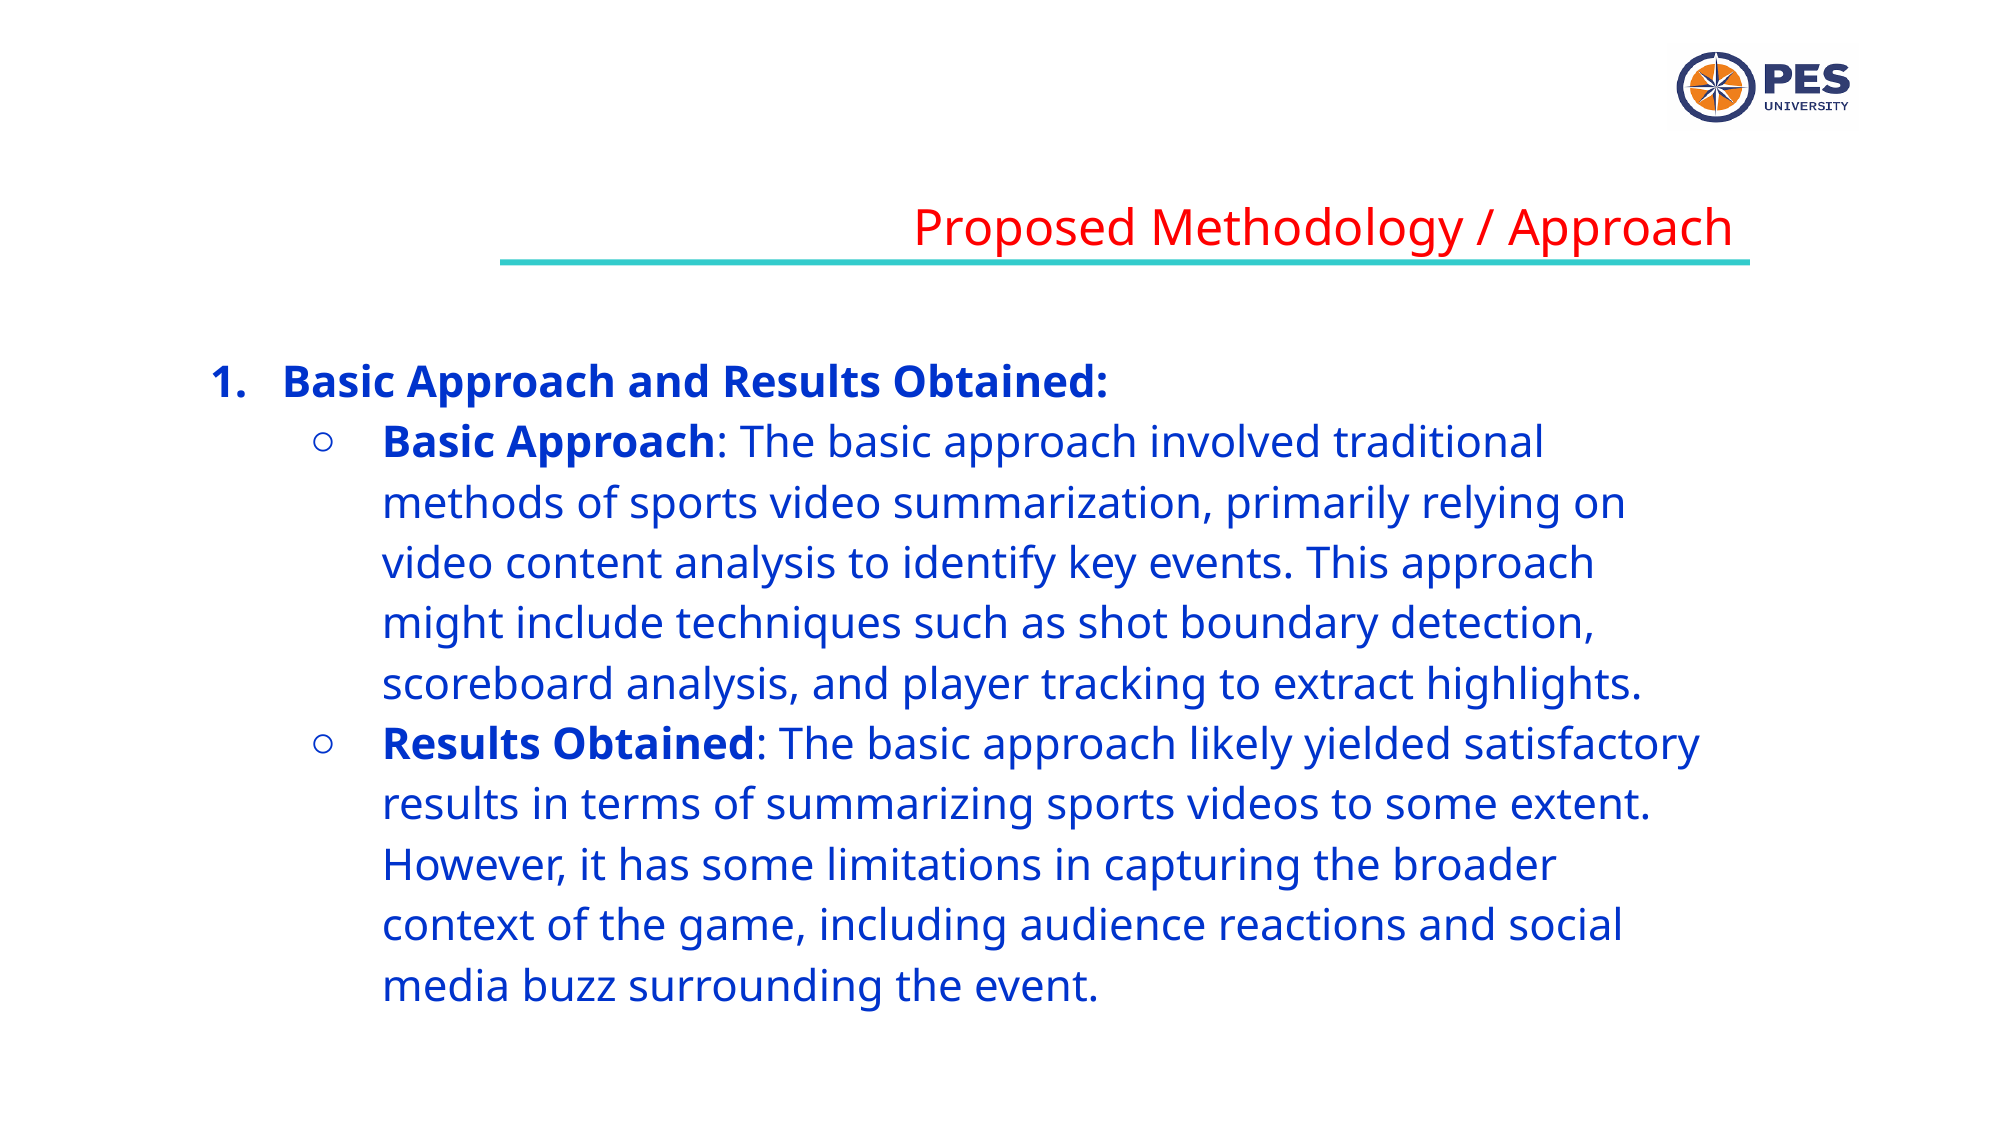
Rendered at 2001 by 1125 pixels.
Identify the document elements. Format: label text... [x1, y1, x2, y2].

text_box Proposed Methodology / Approach [474, 187, 1750, 264]
text_box Basic Approach and Results Obtained: Basic Approach: The basic approach involved traditional methods of sports video summarization, primarily relying on video content analysis to identify key events. This approach might include techniques such as shot boundary detection, scoreboard analysis, and player tracking to extract highlights. Results Obtained: The basic approach likely yielded satisfactory results in terms of summarizing sports videos to some extent. However, it has some limitations in capturing the broader context of the game, including audience reactions and social media buzz surrounding the event. [166, 286, 1717, 1069]
picture [1667, 43, 1859, 131]
